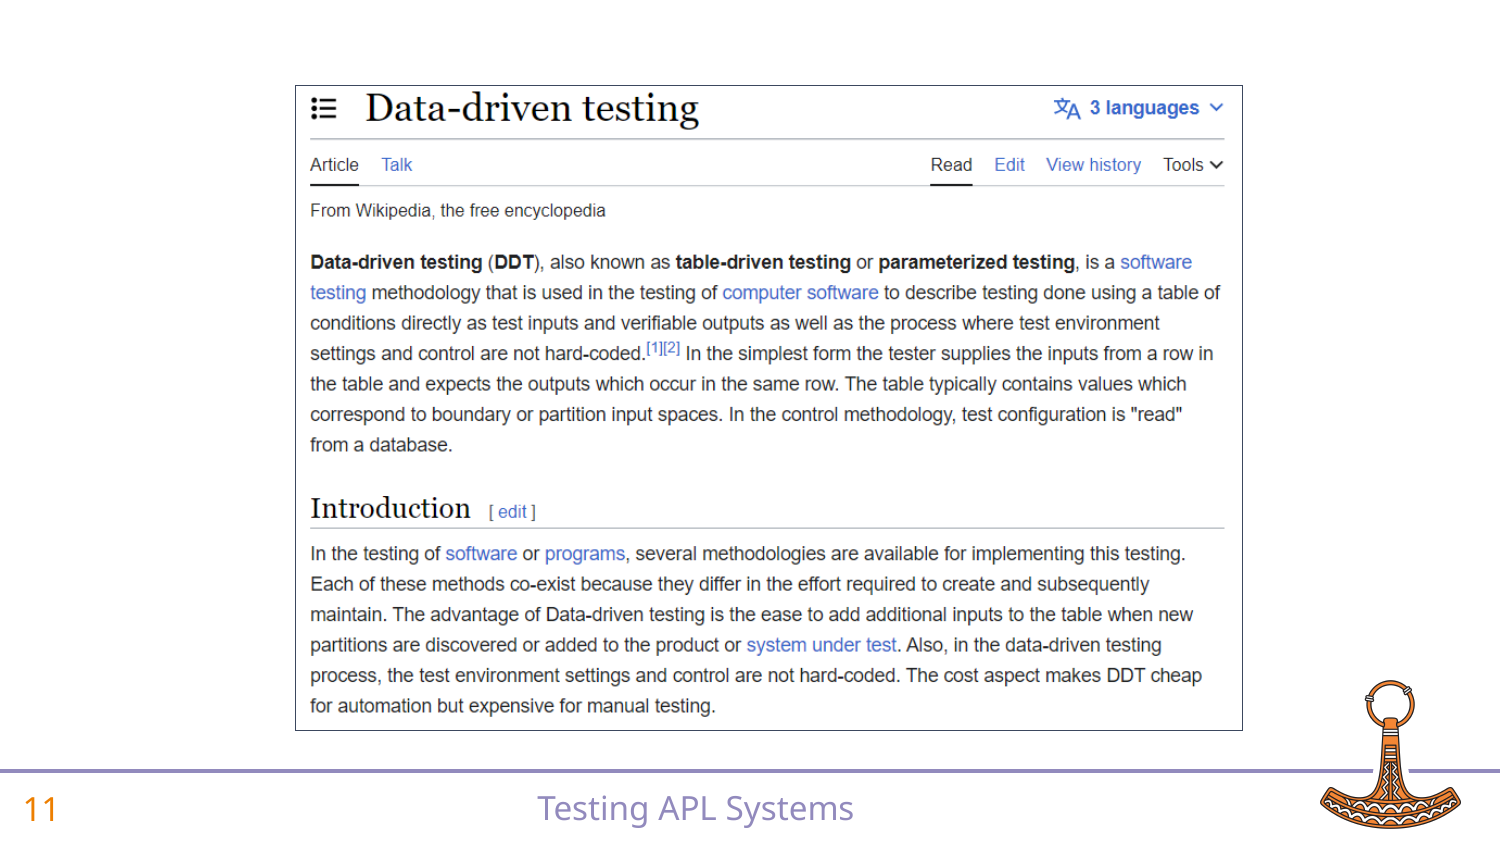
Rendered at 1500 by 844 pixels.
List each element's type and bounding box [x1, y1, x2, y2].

picture [295, 85, 1243, 731]
picture [1320, 680, 1461, 829]
